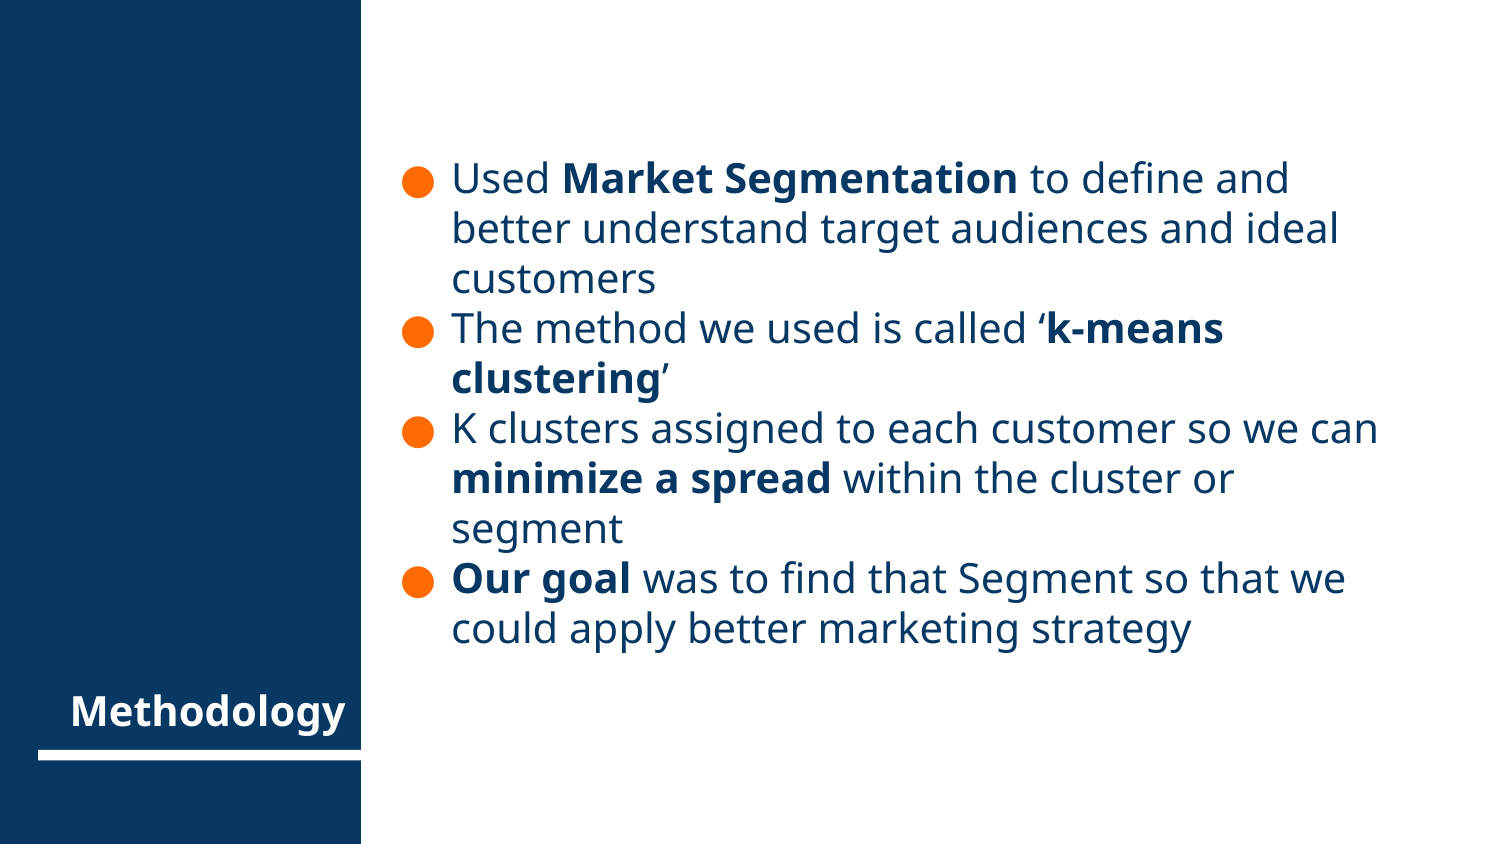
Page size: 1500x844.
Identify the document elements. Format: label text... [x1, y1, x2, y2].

title Methodology [30, 571, 361, 750]
subtitle Used Market Segmentation to define and better understand target audiences and ideal customers The method we used is called ‘k-means clustering’ K clusters assigned to each customer so we can minimize a spread within the cluster or segment Our goal was to find that Segment so that we could apply better marketing strategy [360, 181, 1411, 656]
